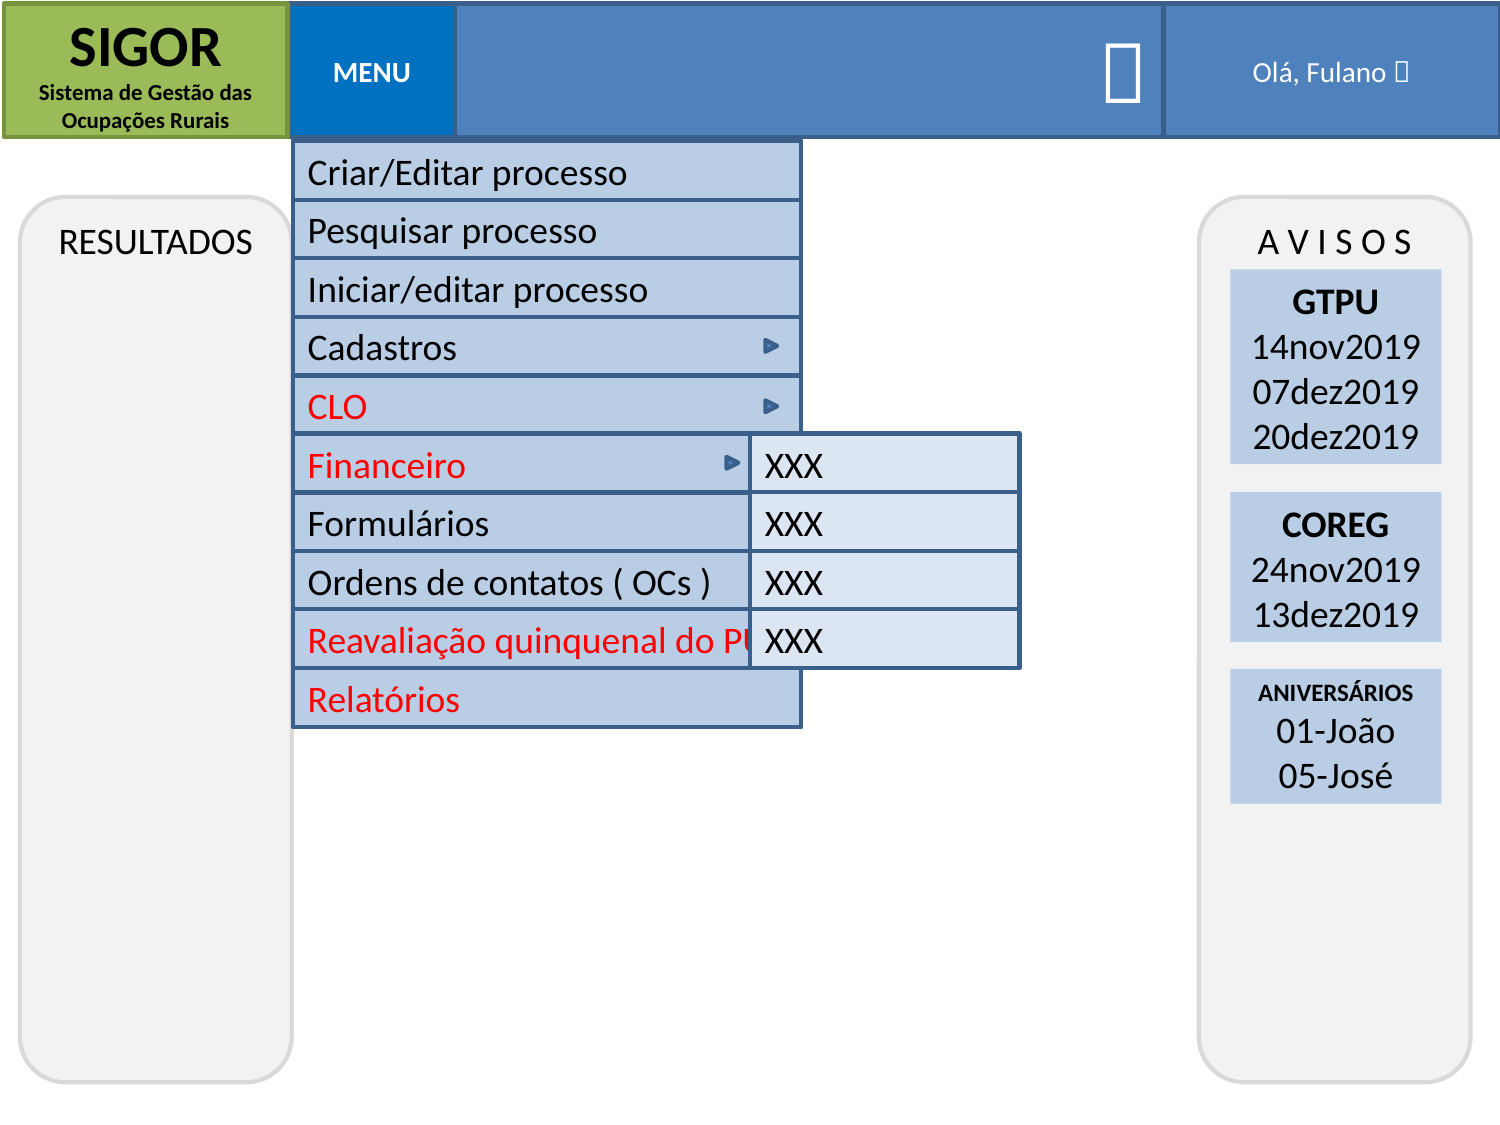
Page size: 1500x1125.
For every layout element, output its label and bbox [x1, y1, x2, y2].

text_box [2, 1, 1500, 1085]
text_box [1196, 194, 1473, 1085]
